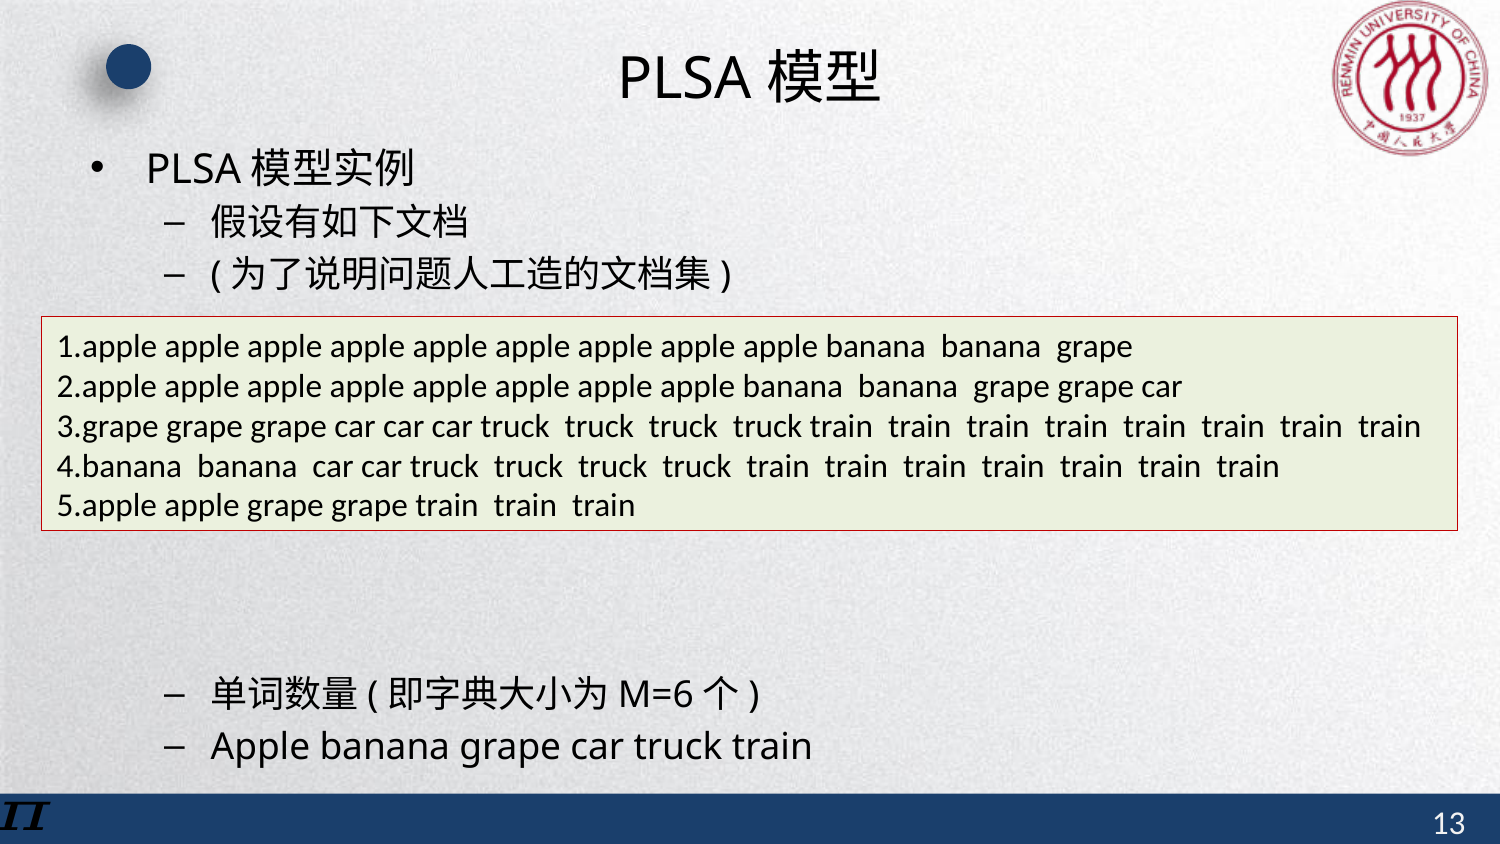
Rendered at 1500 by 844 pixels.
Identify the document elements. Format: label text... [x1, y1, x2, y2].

title PLSA模型 [75, 33, 1425, 116]
text_box 1.apple apple apple apple apple apple apple apple apple banana banana grape 2.apple apple apple apple apple apple apple apple banana banana grape grape car 3.grape grape grape car car car truck truck truck truck train train train train train train train train 4.banana banana car car truck truck truck truck train train train train train train train 5.apple apple grape grape train train train [41, 316, 1458, 531]
picture [0, 0, 1500, 793]
list PLSA模型实例 假设有如下文档 (为了说明问题人工造的文档集) 单词数量(即字典大小为M=6个) Apple banana grape car truck train [75, 134, 1425, 316]
list PLSA模型实例 假设有如下文档 (为了说明问题人工造的文档集) 单词数量(即字典大小为M=6个) Apple banana grape car truck train [75, 531, 1425, 781]
